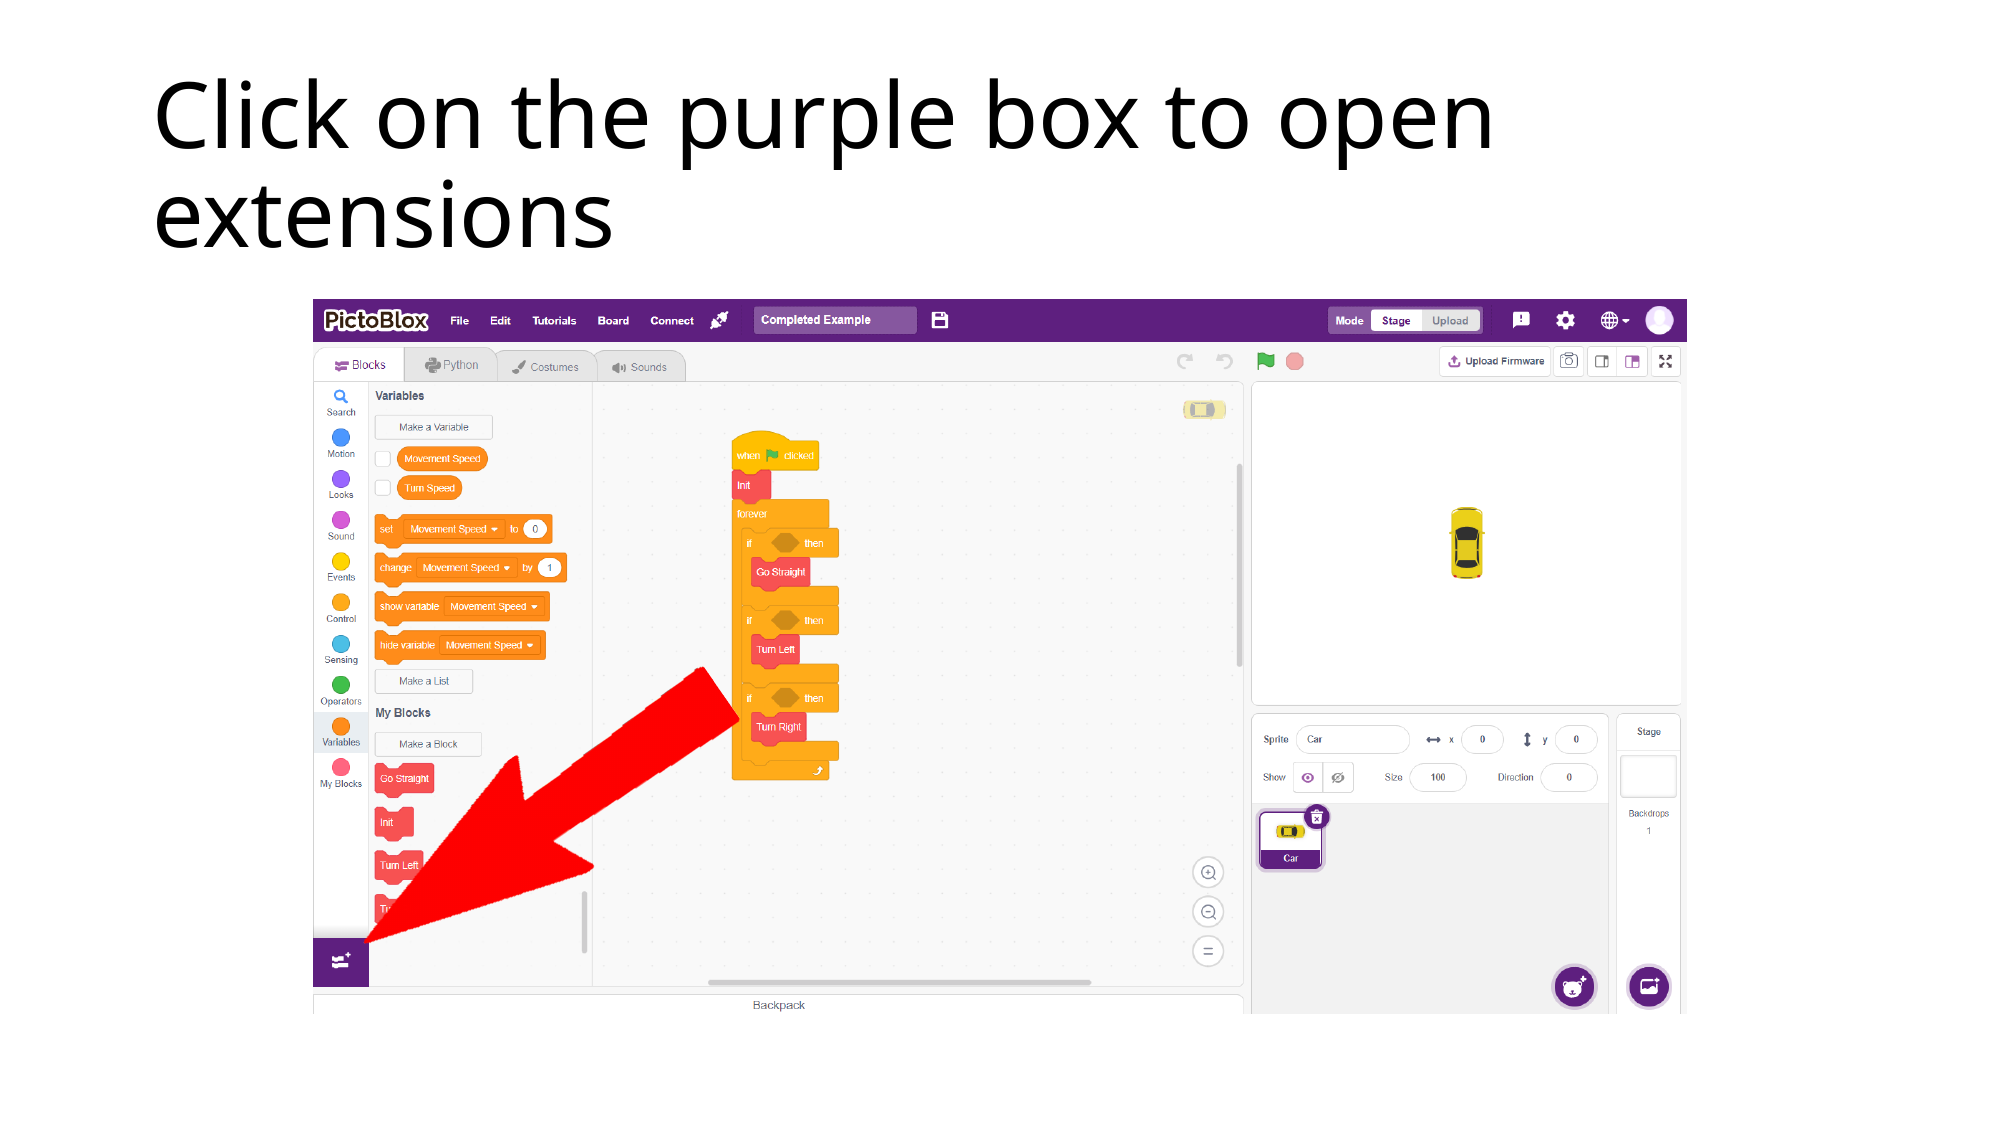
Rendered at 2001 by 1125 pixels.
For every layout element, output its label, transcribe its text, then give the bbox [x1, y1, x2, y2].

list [313, 299, 1687, 1014]
picture [325, 750, 762, 888]
title Click on the purple box to open extensions [137, 59, 1863, 278]
